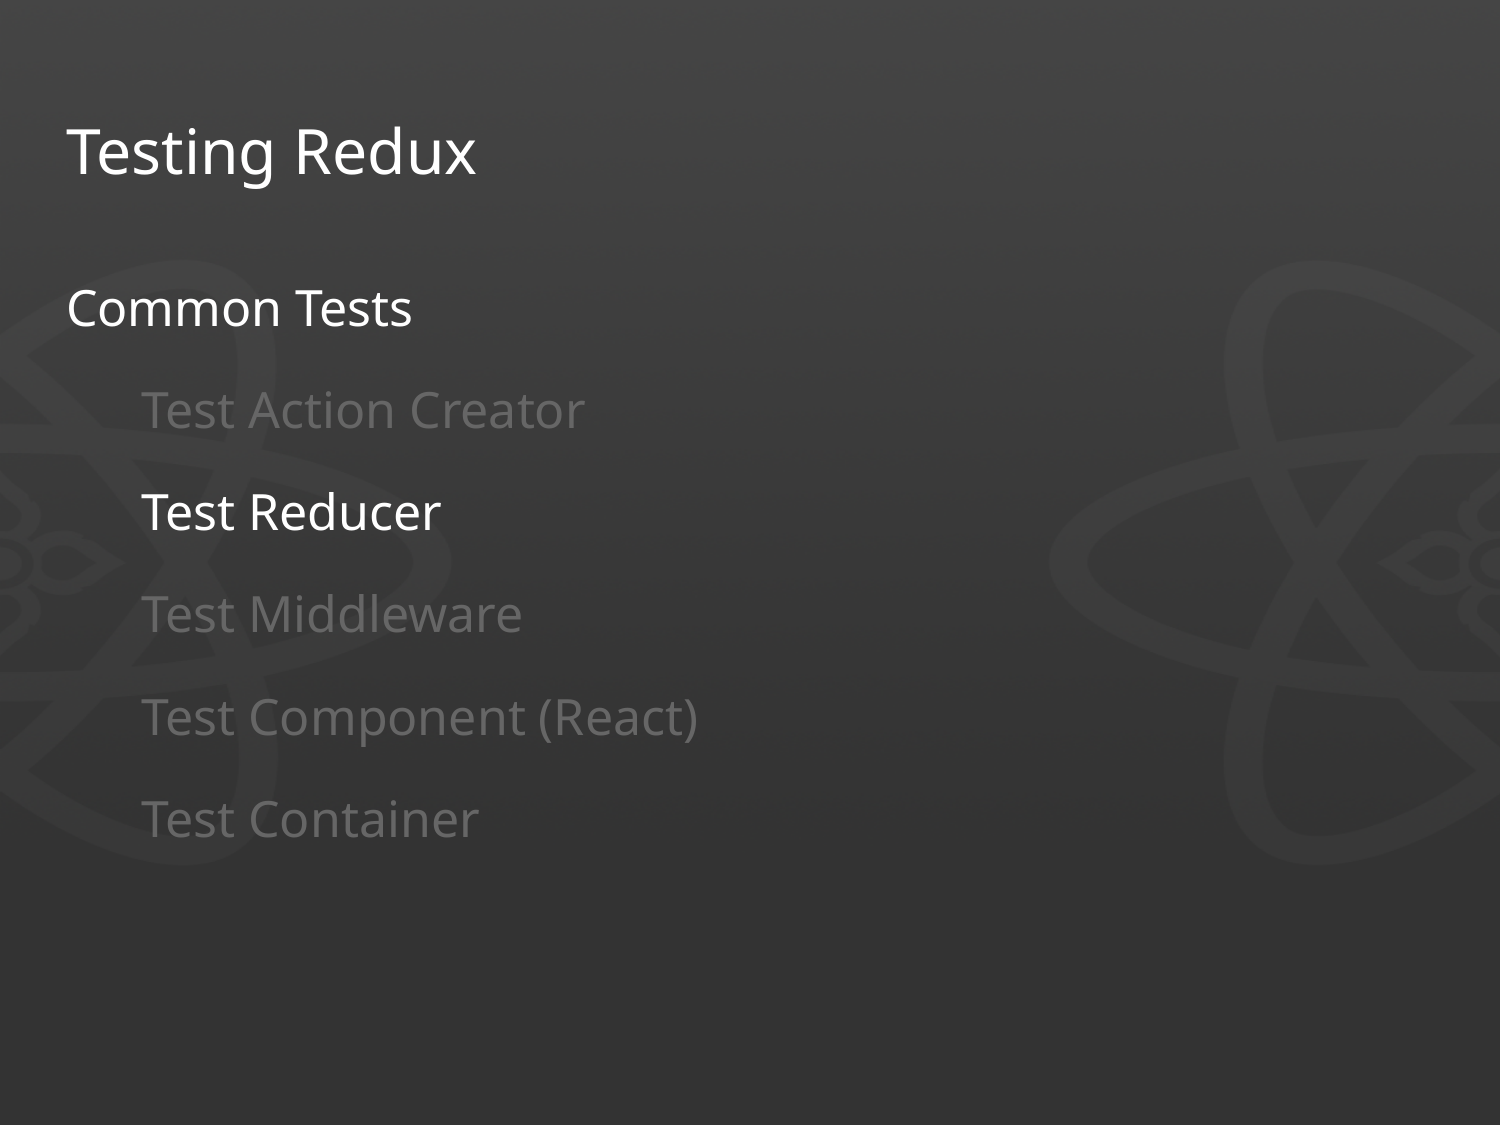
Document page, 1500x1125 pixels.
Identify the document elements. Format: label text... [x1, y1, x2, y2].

picture [0, 0, 1500, 1125]
title Testing Redux [51, 97, 1449, 223]
list Common Tests Test Action Creator Test Reducer Test Middleware Test Component (React) Test Container [51, 252, 1449, 1000]
